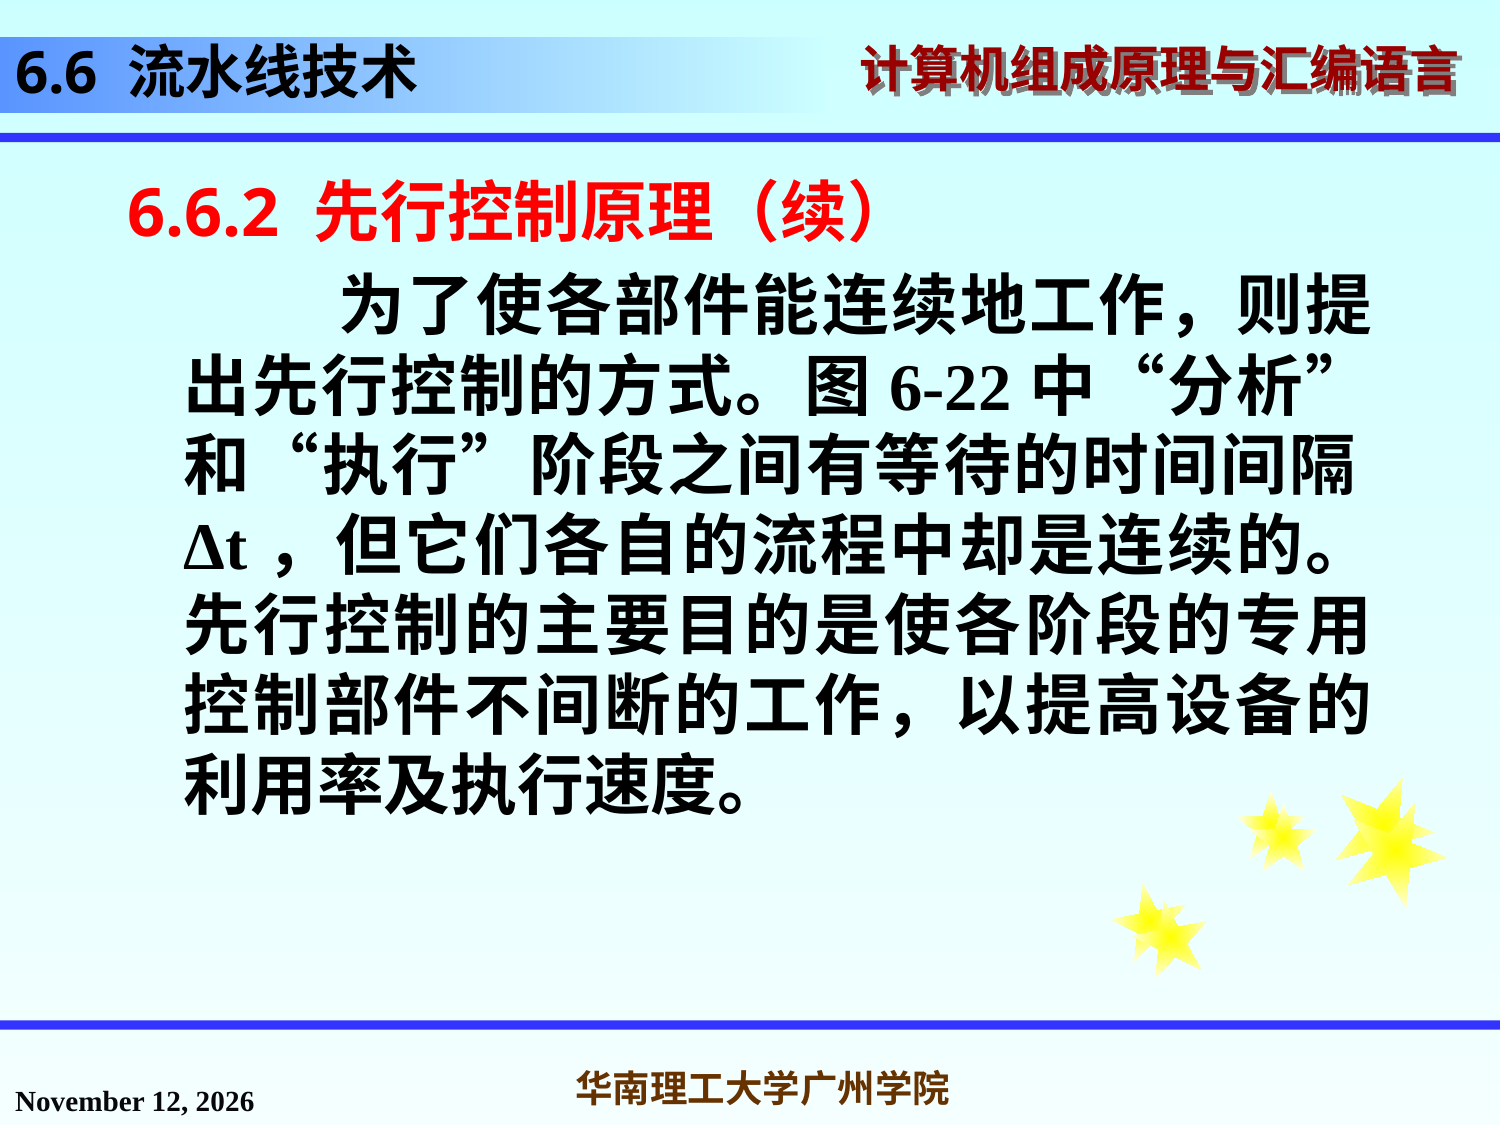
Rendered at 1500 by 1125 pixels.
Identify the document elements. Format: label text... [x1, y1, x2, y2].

title 6.6 流水线技术 [0, 37, 825, 113]
footer 华南理工大学广州学院 [525, 1050, 1000, 1125]
list 6.6.2 先行控制原理（续） 为了使各部件能连续地工作，则提出先行控制的方式。图6-22中“分析”和“执行”阶段之间有等待的时间间隔Δt，但它们各自的流程中却是连续的。先行控制的主要目的是使各阶段的专用控制部件不间断的工作，以提高设备的利用率及执行速度。 [112, 162, 1388, 1000]
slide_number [0, 1050, 337, 1125]
